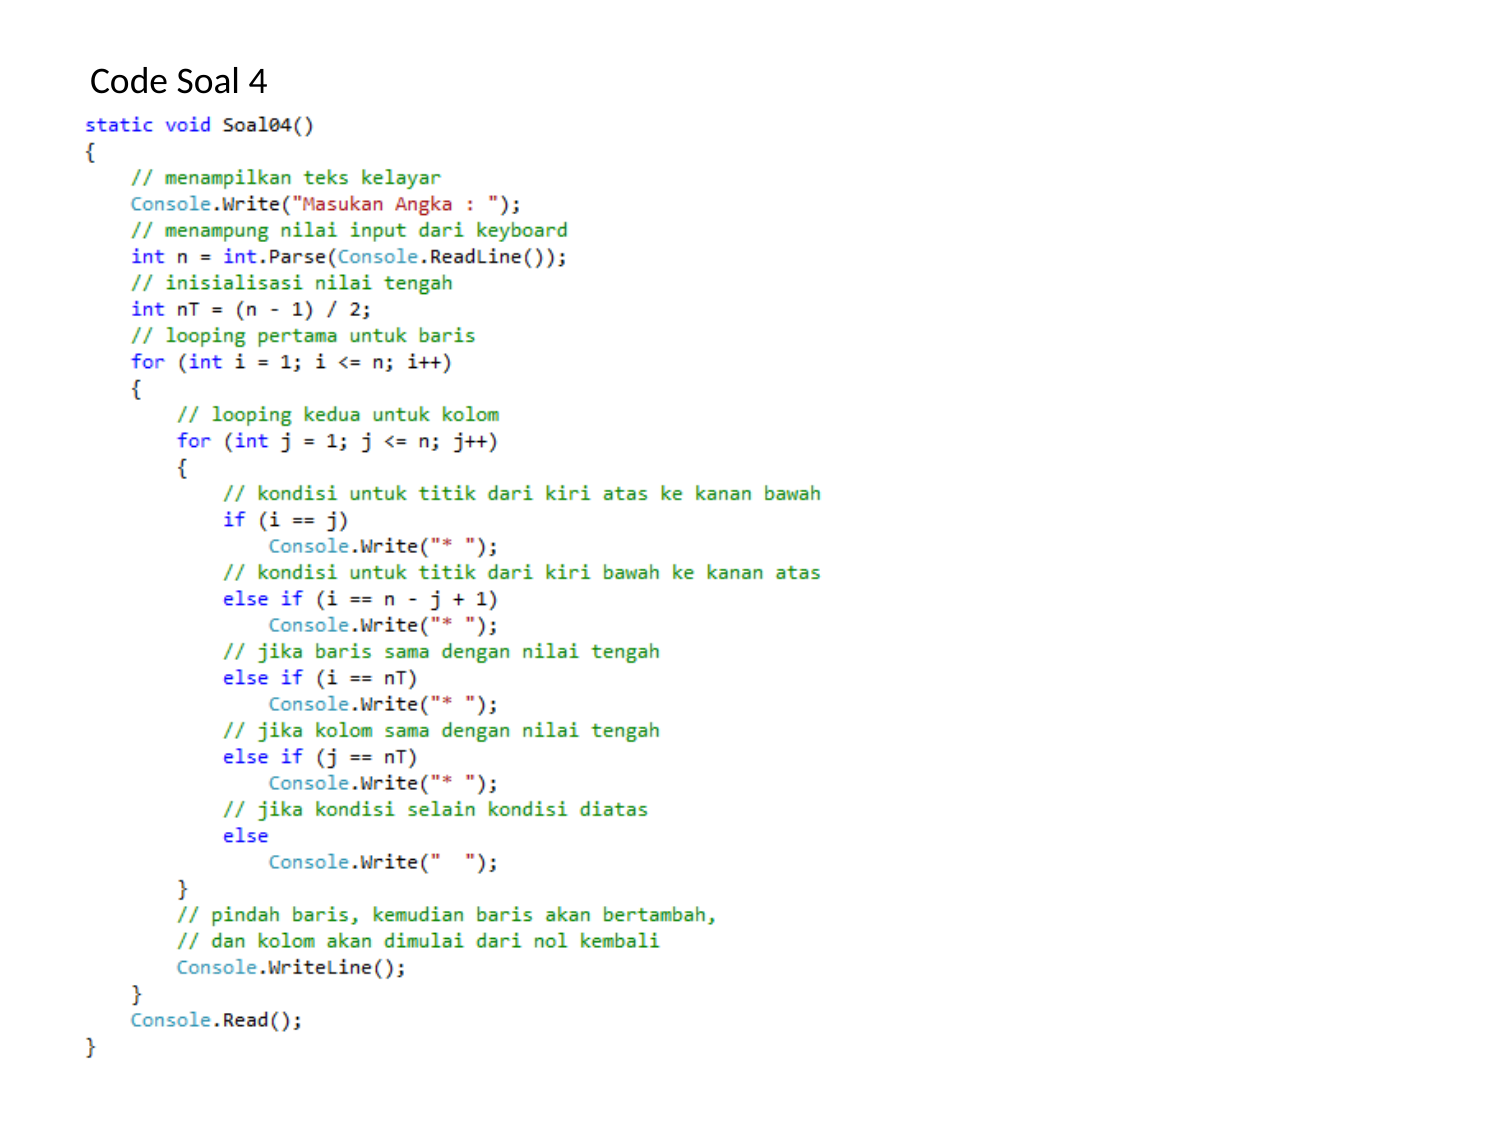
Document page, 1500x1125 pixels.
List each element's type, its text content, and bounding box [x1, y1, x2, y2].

picture [74, 112, 838, 1063]
title Code Soal 4 [75, 45, 1425, 113]
